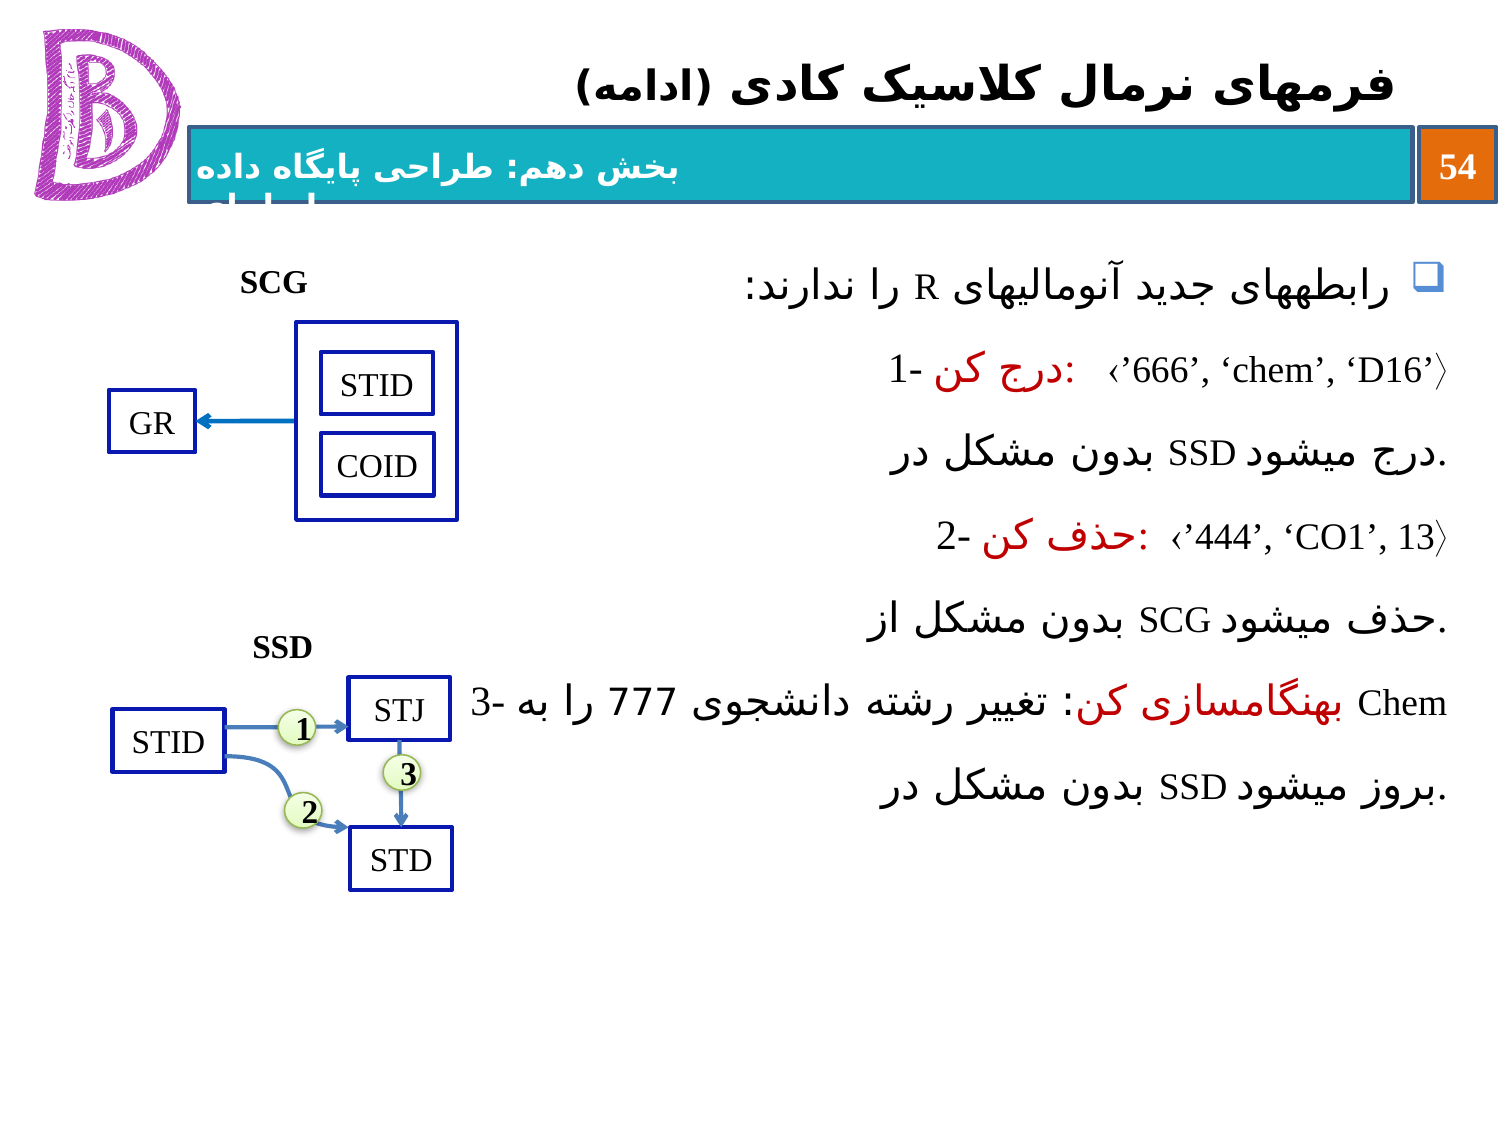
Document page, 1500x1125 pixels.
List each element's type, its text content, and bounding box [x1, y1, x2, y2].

list رابطه‏های جدید آنومالی‏های R را ندارند: 1- درج کن: ’666’, ‘chem’, ‘D16’ بدون مشکل در SSD درج می‏شود. 2- حذف کن: ’444’, ‘CO1’, 13 بدون مشکل از SCG حذف می‏شود. 3- بهنگام‏سازی کن: تغییر رشته دانشجوی 777 را به Chem بدون مشکل در SSD بروز می‏شود. [37, 224, 1463, 1088]
text_box SCG [223, 245, 340, 314]
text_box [112, 677, 453, 890]
text_box SSD [235, 610, 352, 675]
picture [12, 21, 202, 212]
title فرم‏های نرمال کلاسیک کادی (ادامه) [237, 37, 1413, 125]
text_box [108, 321, 457, 521]
